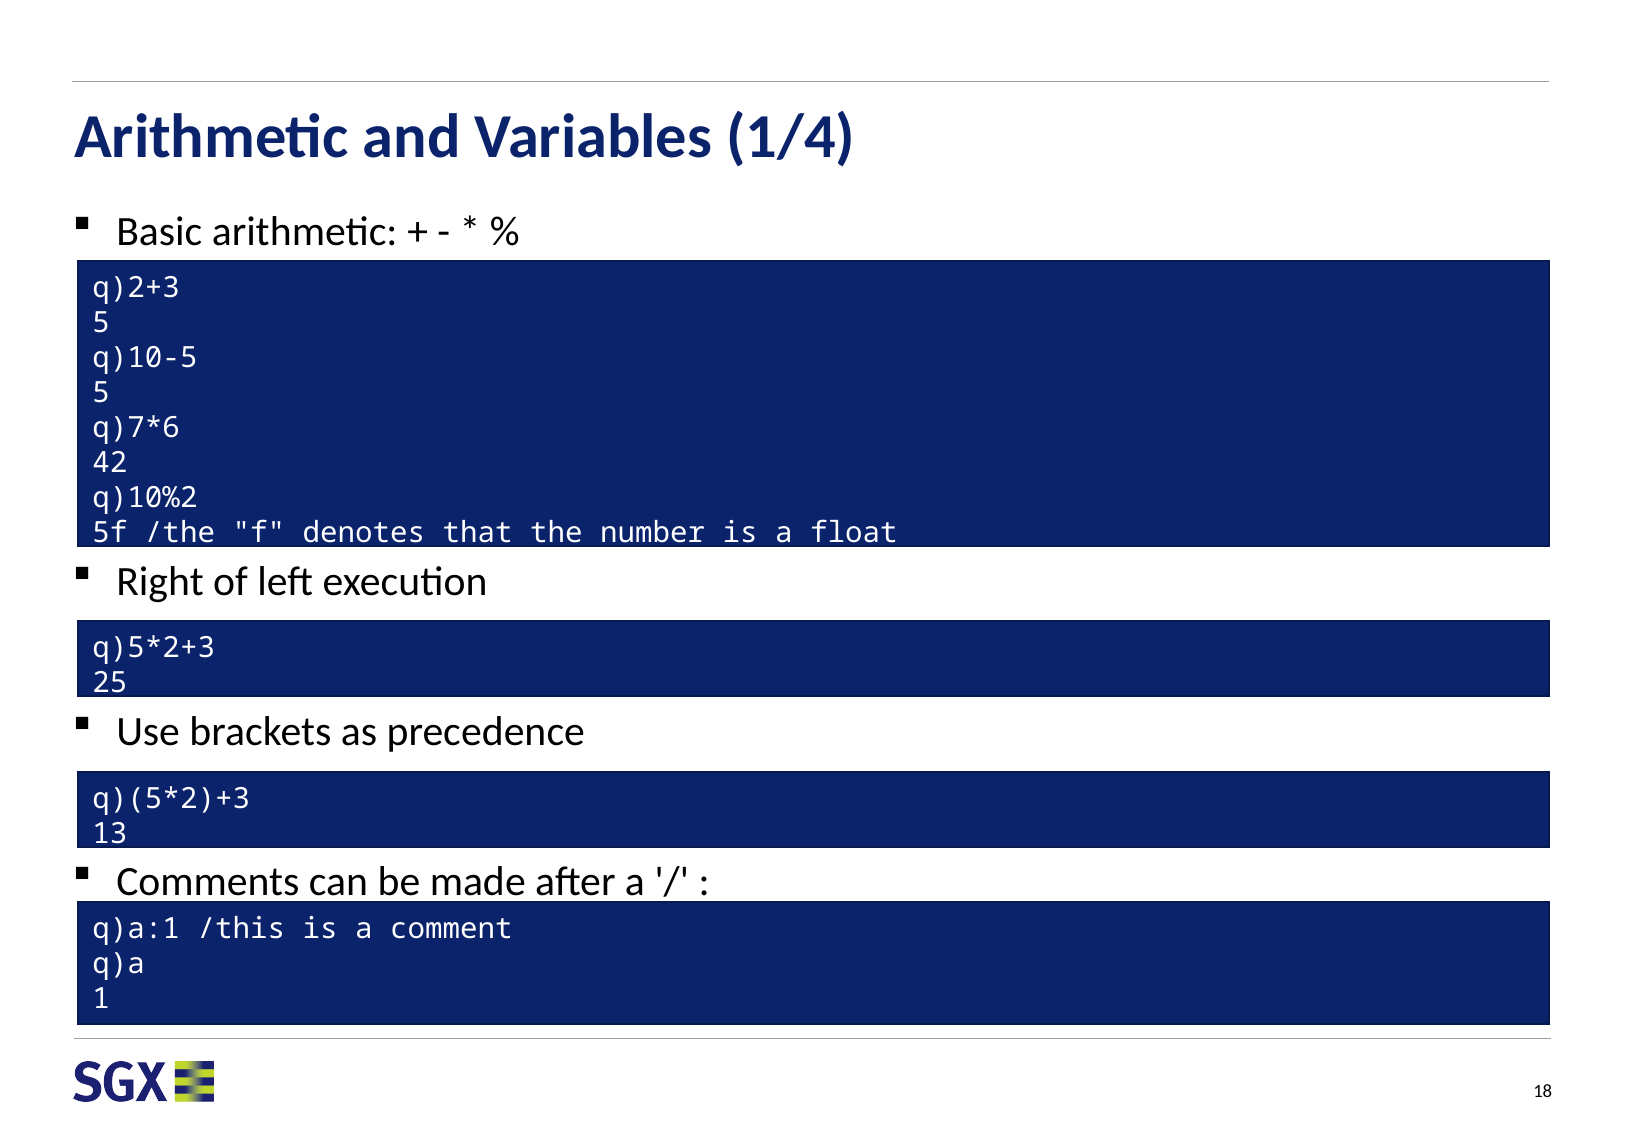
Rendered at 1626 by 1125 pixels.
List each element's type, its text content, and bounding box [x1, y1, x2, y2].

picture [73, 1061, 214, 1102]
list Basic arithmetic: + - * % Right of left execution Use brackets as precedence Comments can be made after a '/' : [72, 203, 1549, 972]
text_box q)5*2+3 25 [77, 620, 1550, 697]
title Arithmetic and Variables (1/4) [74, 103, 1551, 238]
text_box q)a:1 /this is a comment q)a 1 [77, 901, 1550, 1025]
text_box q)(5*2)+3 13 [77, 771, 1550, 848]
slide_number 18 [1484, 1080, 1553, 1099]
text_box q)2+3 5 q)10-5 5 q)7*6 42 q)10%2 5f /the "f" denotes that the number is a float [77, 260, 1550, 547]
